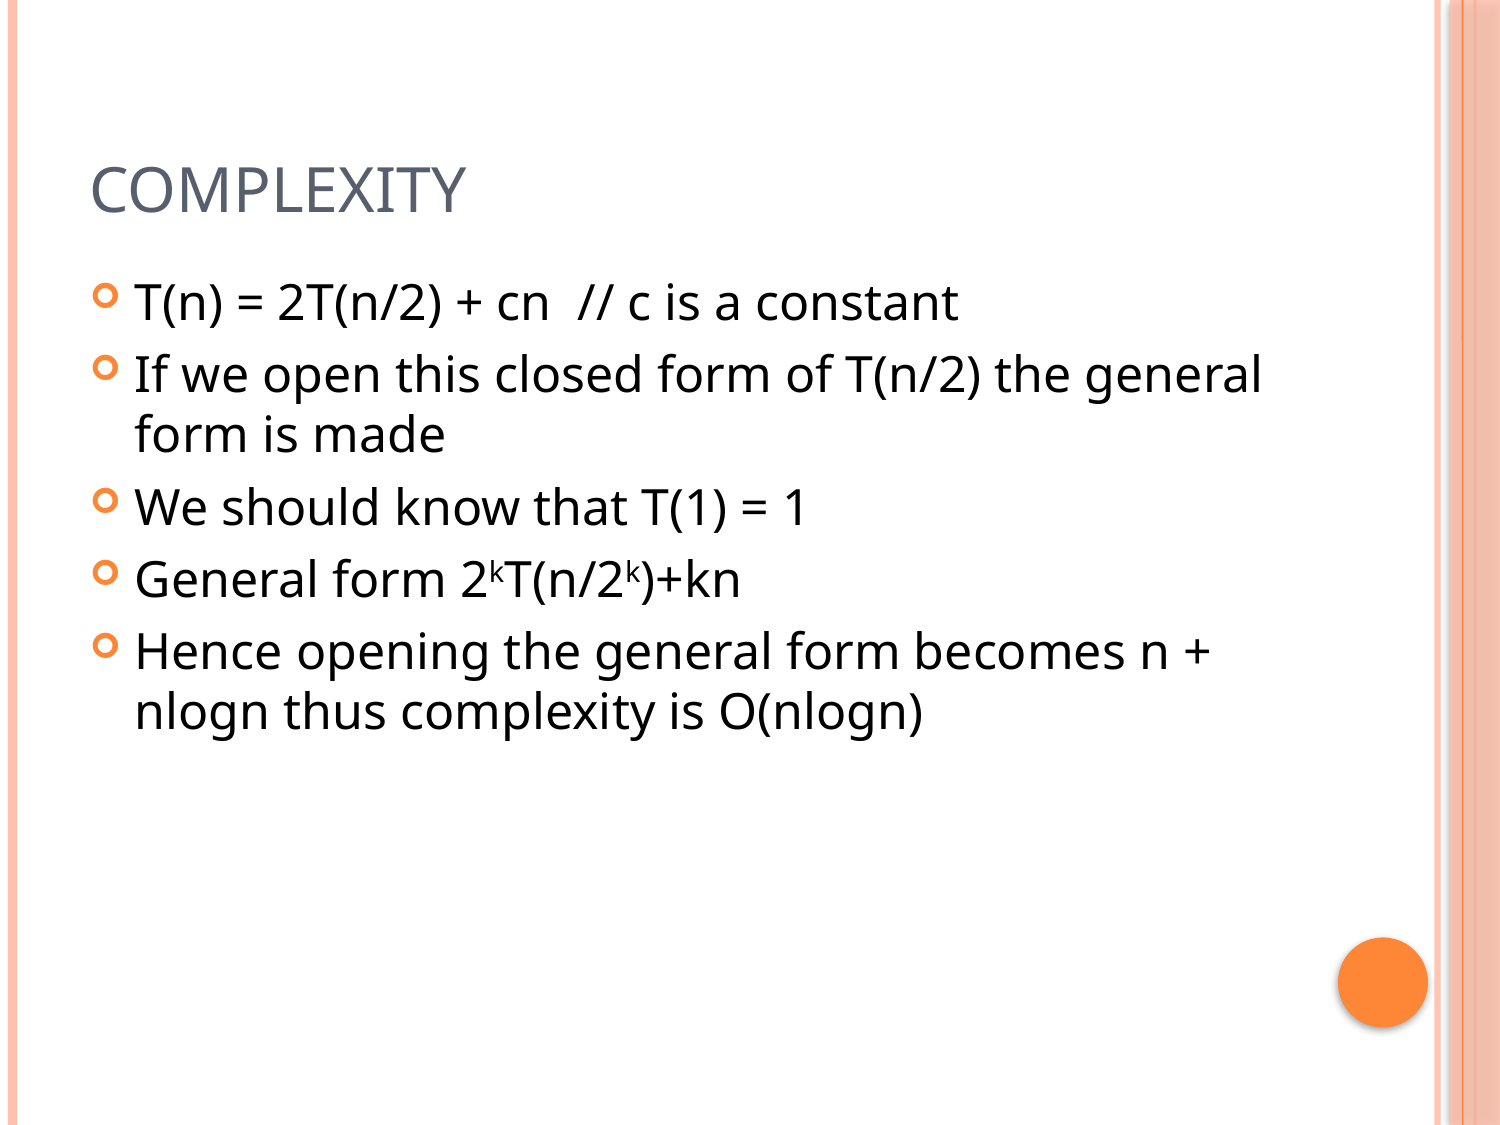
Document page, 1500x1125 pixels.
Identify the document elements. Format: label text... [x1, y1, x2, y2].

title Complexity [75, 45, 1300, 233]
list T(n) = 2T(n/2) + cn // c is a constant If we open this closed form of T(n/2) the general form is made We should know that T(1) = 1 General form 2kT(n/2k)+kn Hence opening the general form becomes n + nlogn thus complexity is O(nlogn) [75, 262, 1300, 1062]
